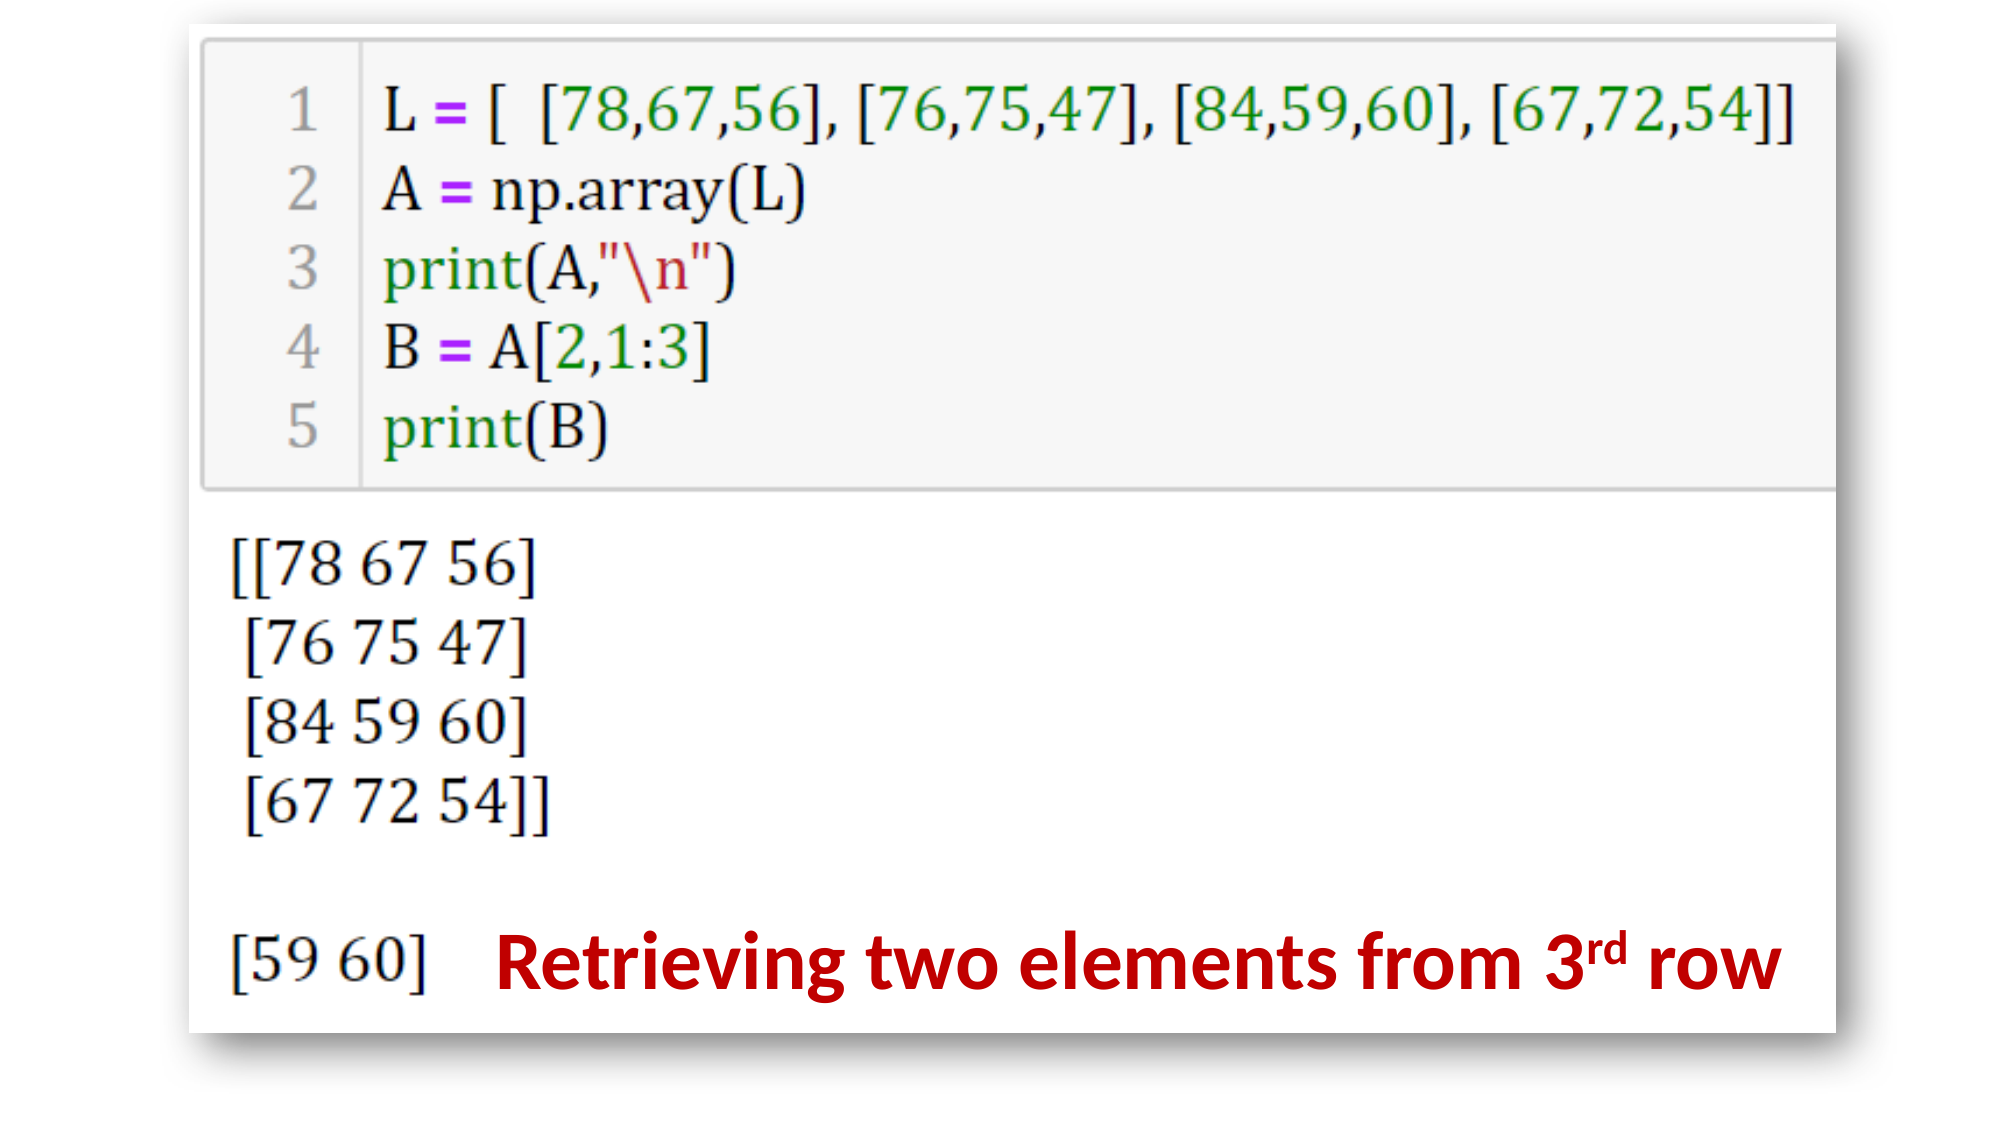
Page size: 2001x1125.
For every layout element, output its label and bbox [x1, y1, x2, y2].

picture [189, 24, 1836, 1033]
